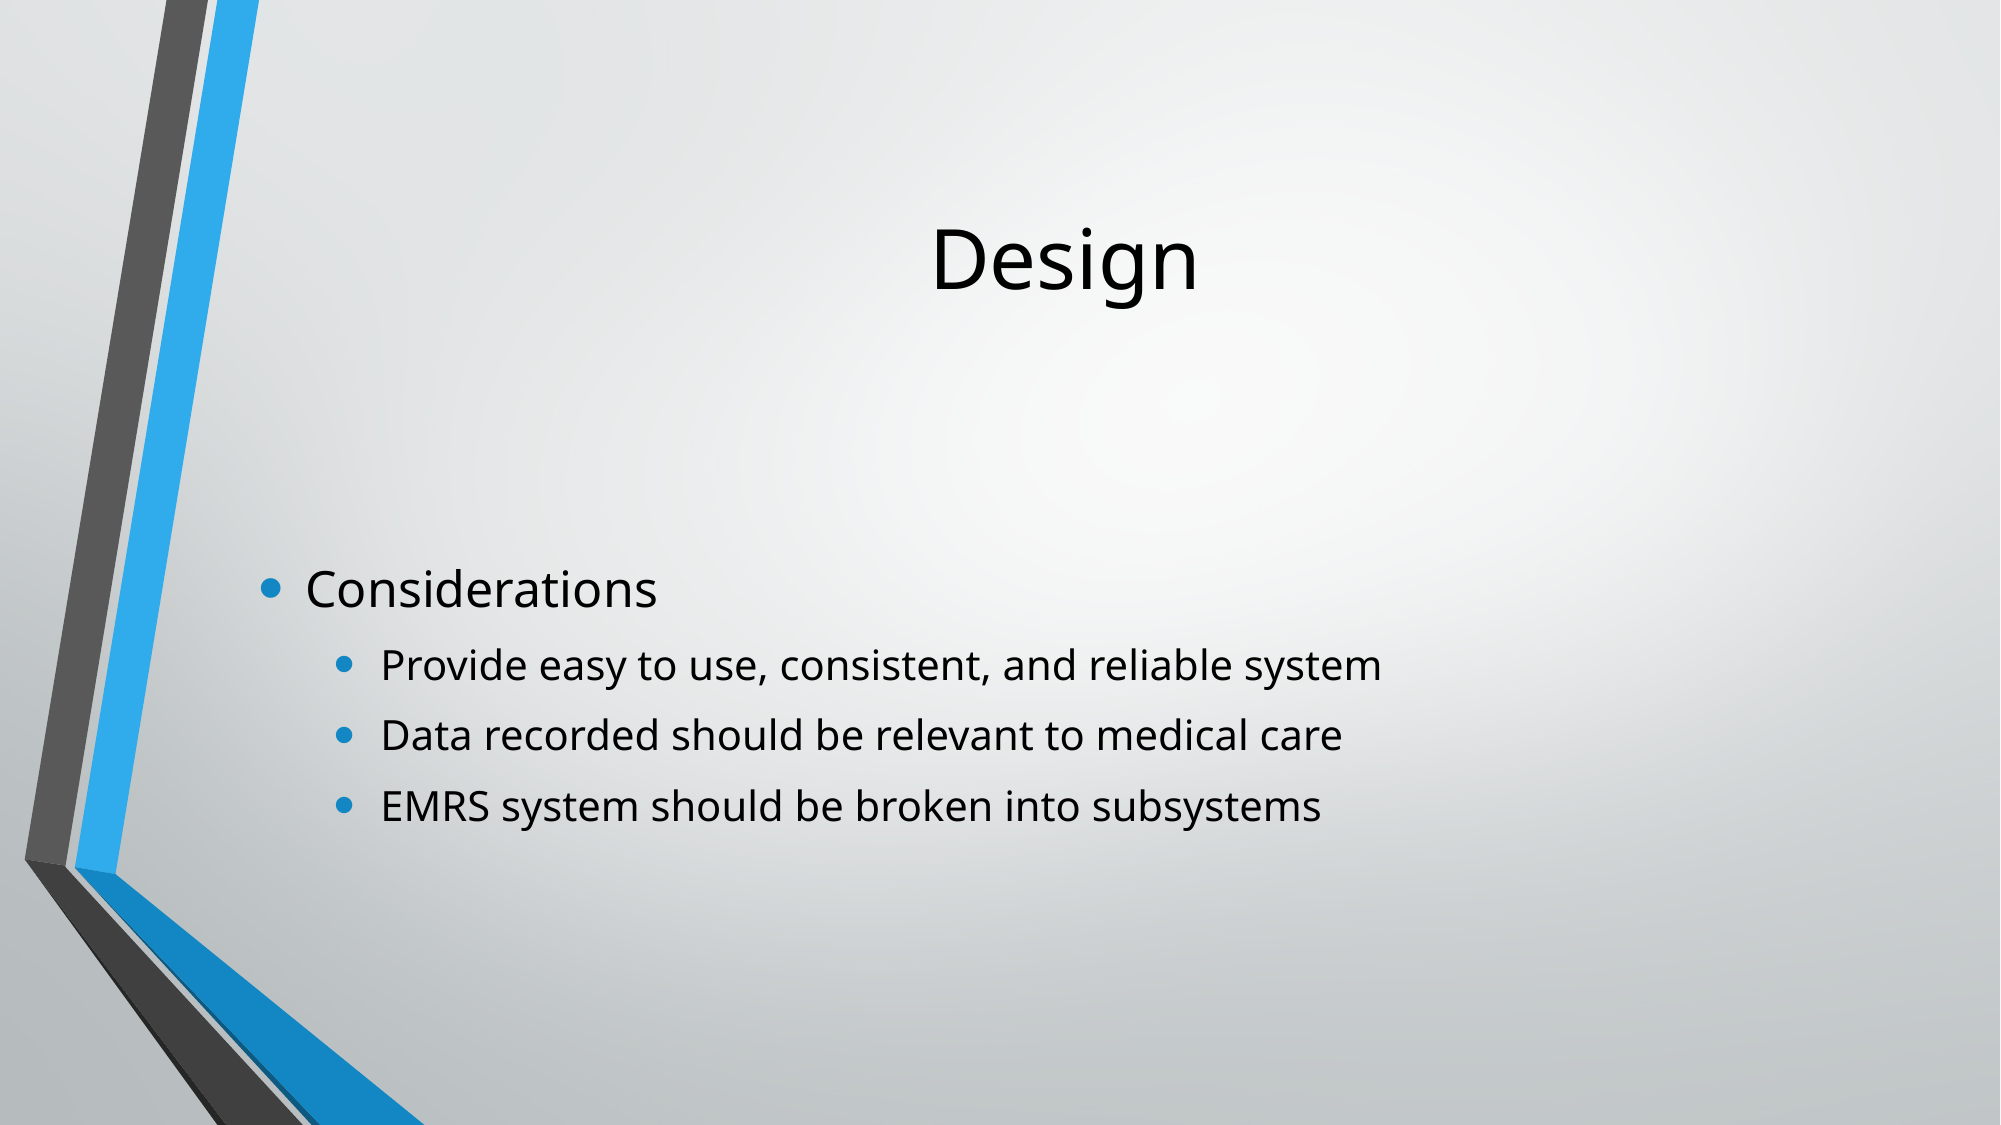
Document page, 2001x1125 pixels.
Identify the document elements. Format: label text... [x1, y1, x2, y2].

list Considerations Provide easy to use, consistent, and reliable system Data recorded should be relevant to medical care EMRS system should be broken into subsystems [243, 437, 1887, 950]
title Design [243, 112, 1887, 400]
